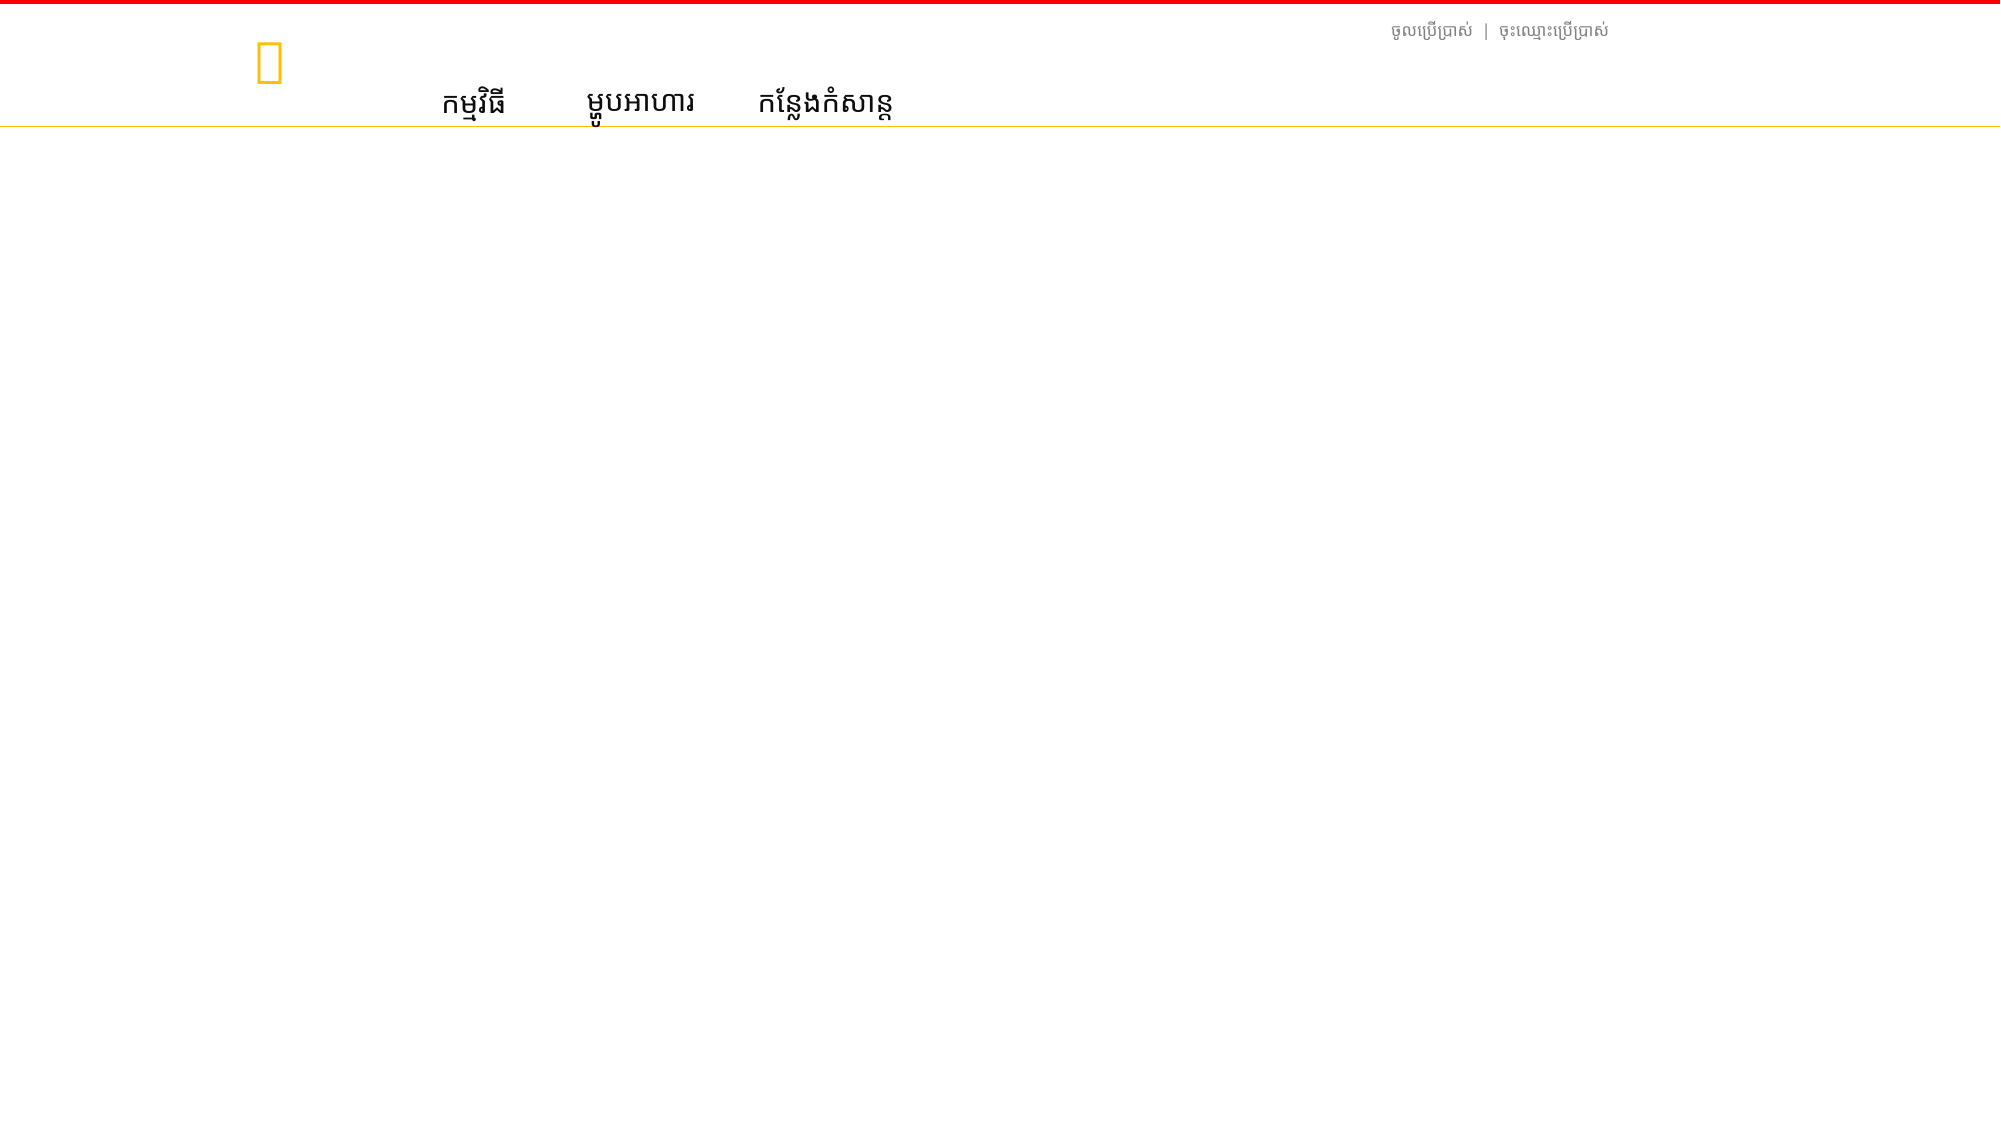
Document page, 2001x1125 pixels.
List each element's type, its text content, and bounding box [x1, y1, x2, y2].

text_box កន្លែងកំសាន្ដ [741, 75, 911, 126]
text_box ម្ហូបអាហារ [555, 75, 726, 125]
text_box កម្មវិធី [388, 77, 559, 126]
text_box ចូលប្រើប្រាស់​ | ចុះឈ្មោះប្រើប្រាស់ [1376, 12, 1625, 47]
text_box  [237, 18, 302, 104]
